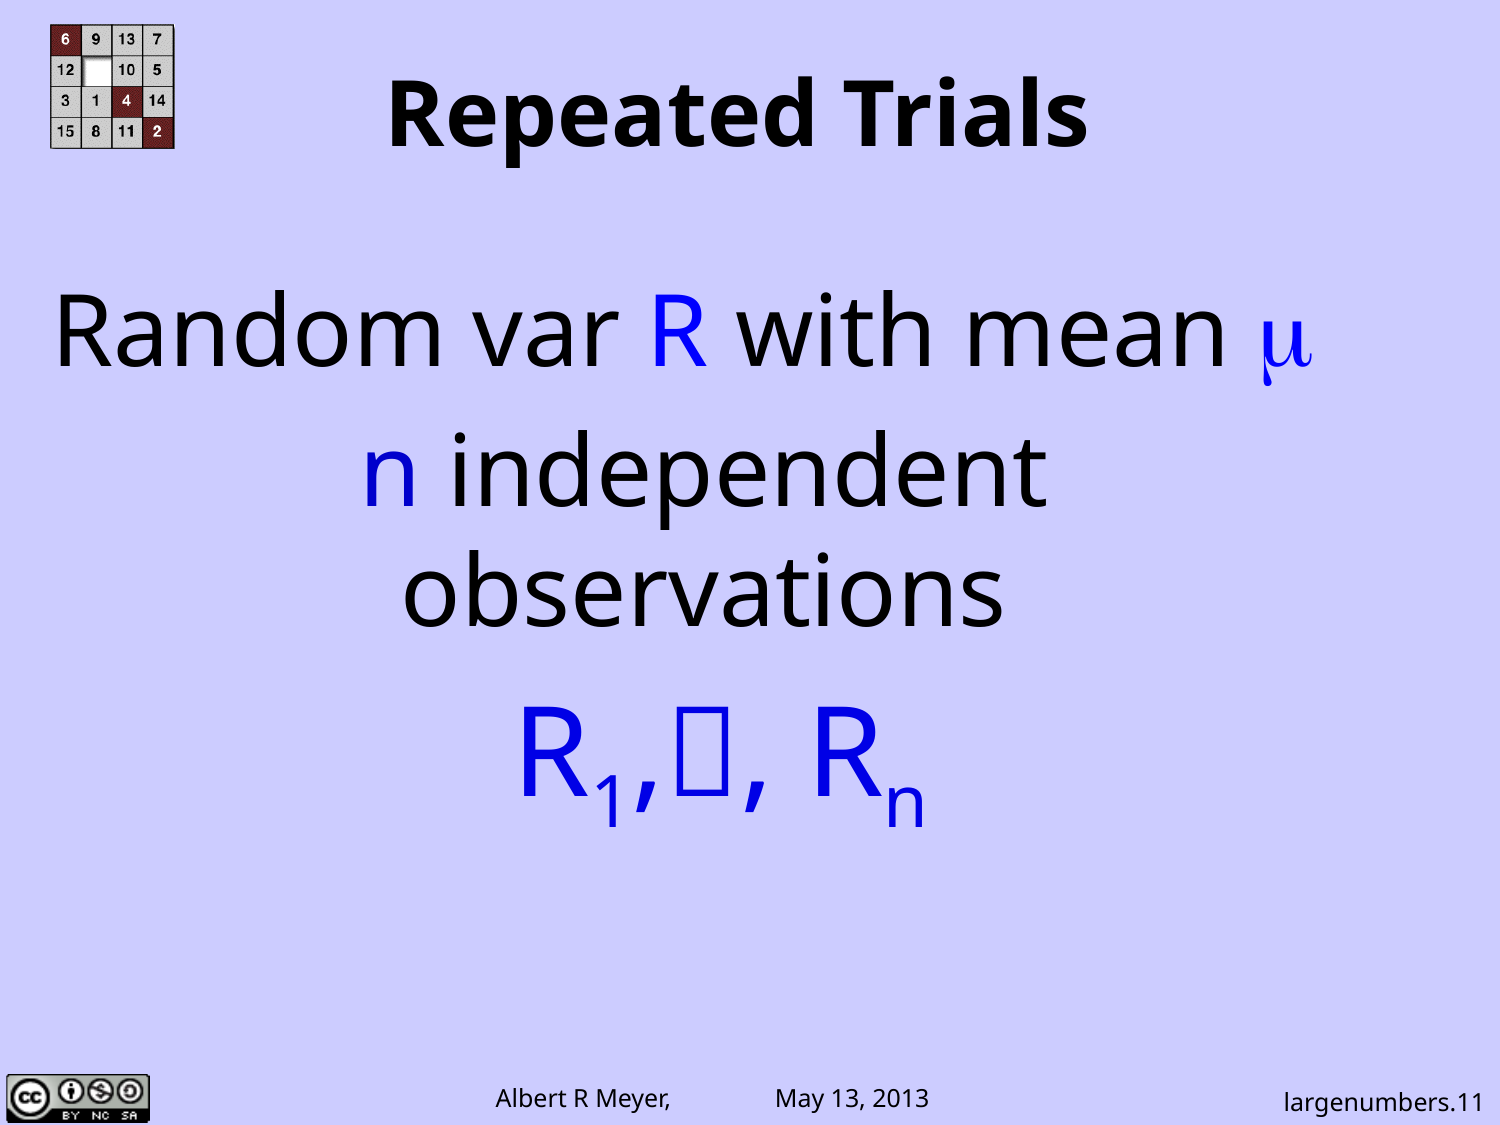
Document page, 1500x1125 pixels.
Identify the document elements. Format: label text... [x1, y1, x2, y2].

title Repeated Trials [369, 28, 1134, 192]
list Random var R with mean μ n independent observations R1,, Rn [36, 258, 1372, 767]
picture [50, 24, 175, 149]
picture [6, 1074, 150, 1123]
